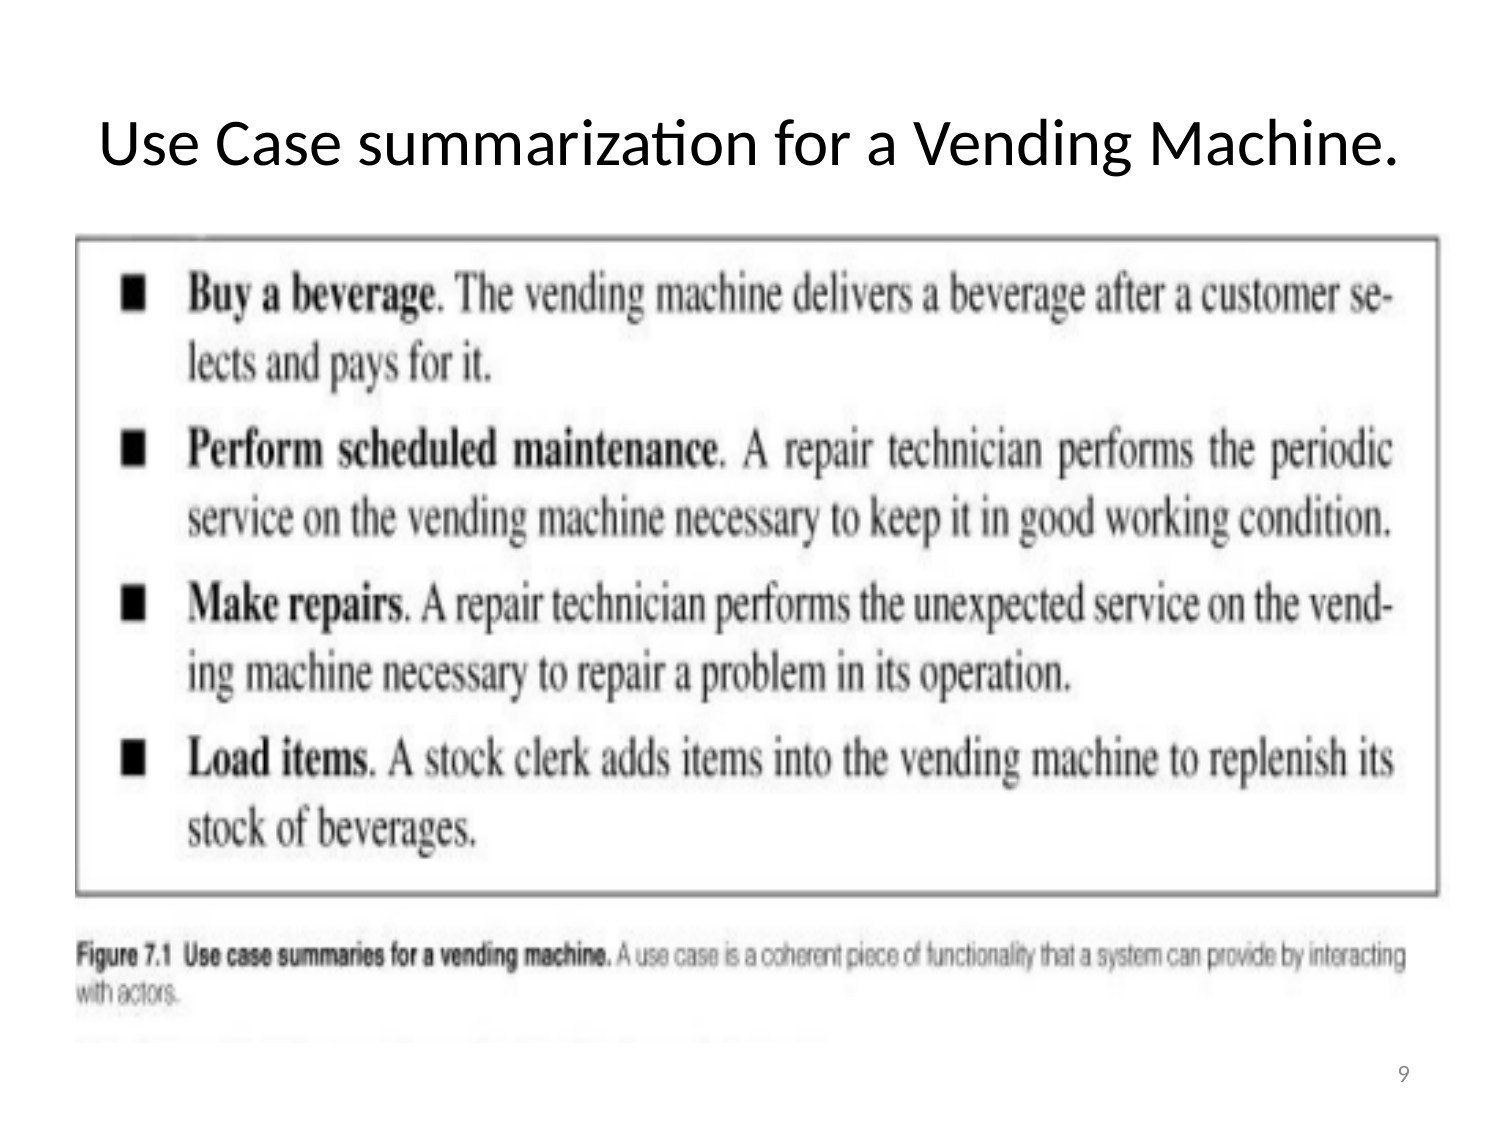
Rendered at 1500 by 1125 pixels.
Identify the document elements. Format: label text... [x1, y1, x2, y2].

title Use Case summarization for a Vending Machine. [75, 45, 1425, 230]
slide_number 9 [1074, 1052, 1425, 1103]
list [74, 232, 1451, 1043]
